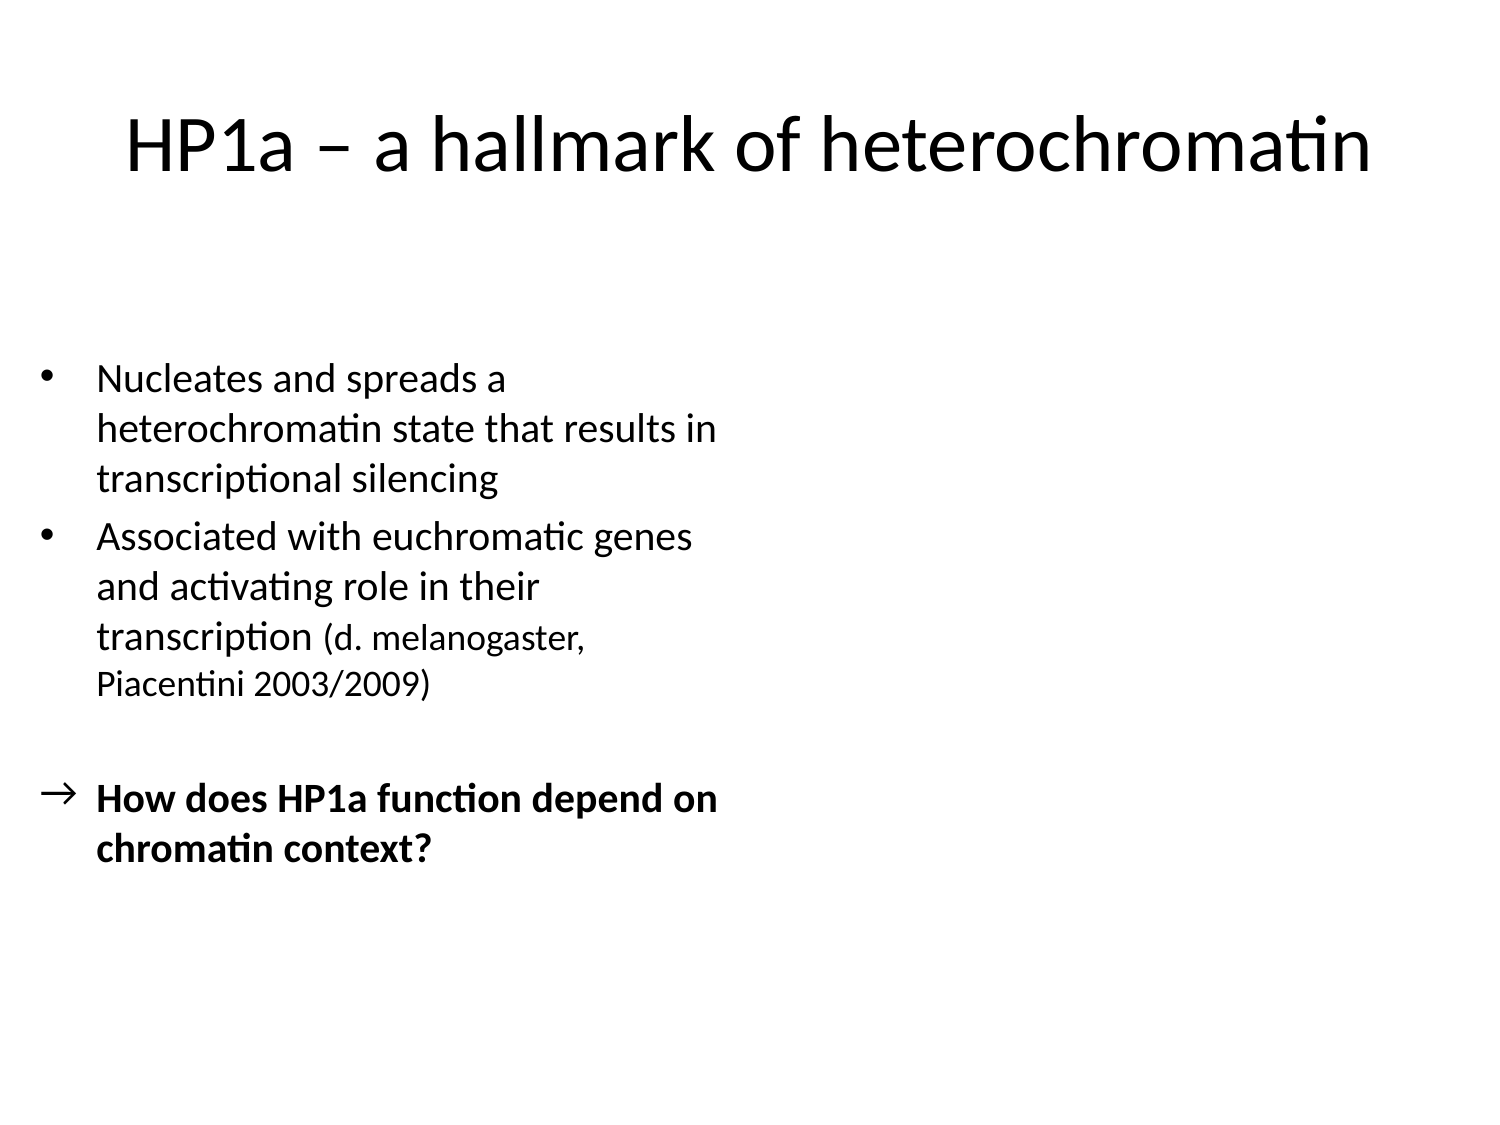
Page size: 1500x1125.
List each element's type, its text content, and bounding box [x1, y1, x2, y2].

list Nucleates and spreads a heterochromatin state that results in transcriptional silencing Associated with euchromatic genes and activating role in their transcription (d. melanogaster, Piacentini 2003/2009) How does HP1a function depend on chromatin context? [24, 342, 750, 1086]
title HP1a – a hallmark of heterochromatin [75, 45, 1425, 233]
